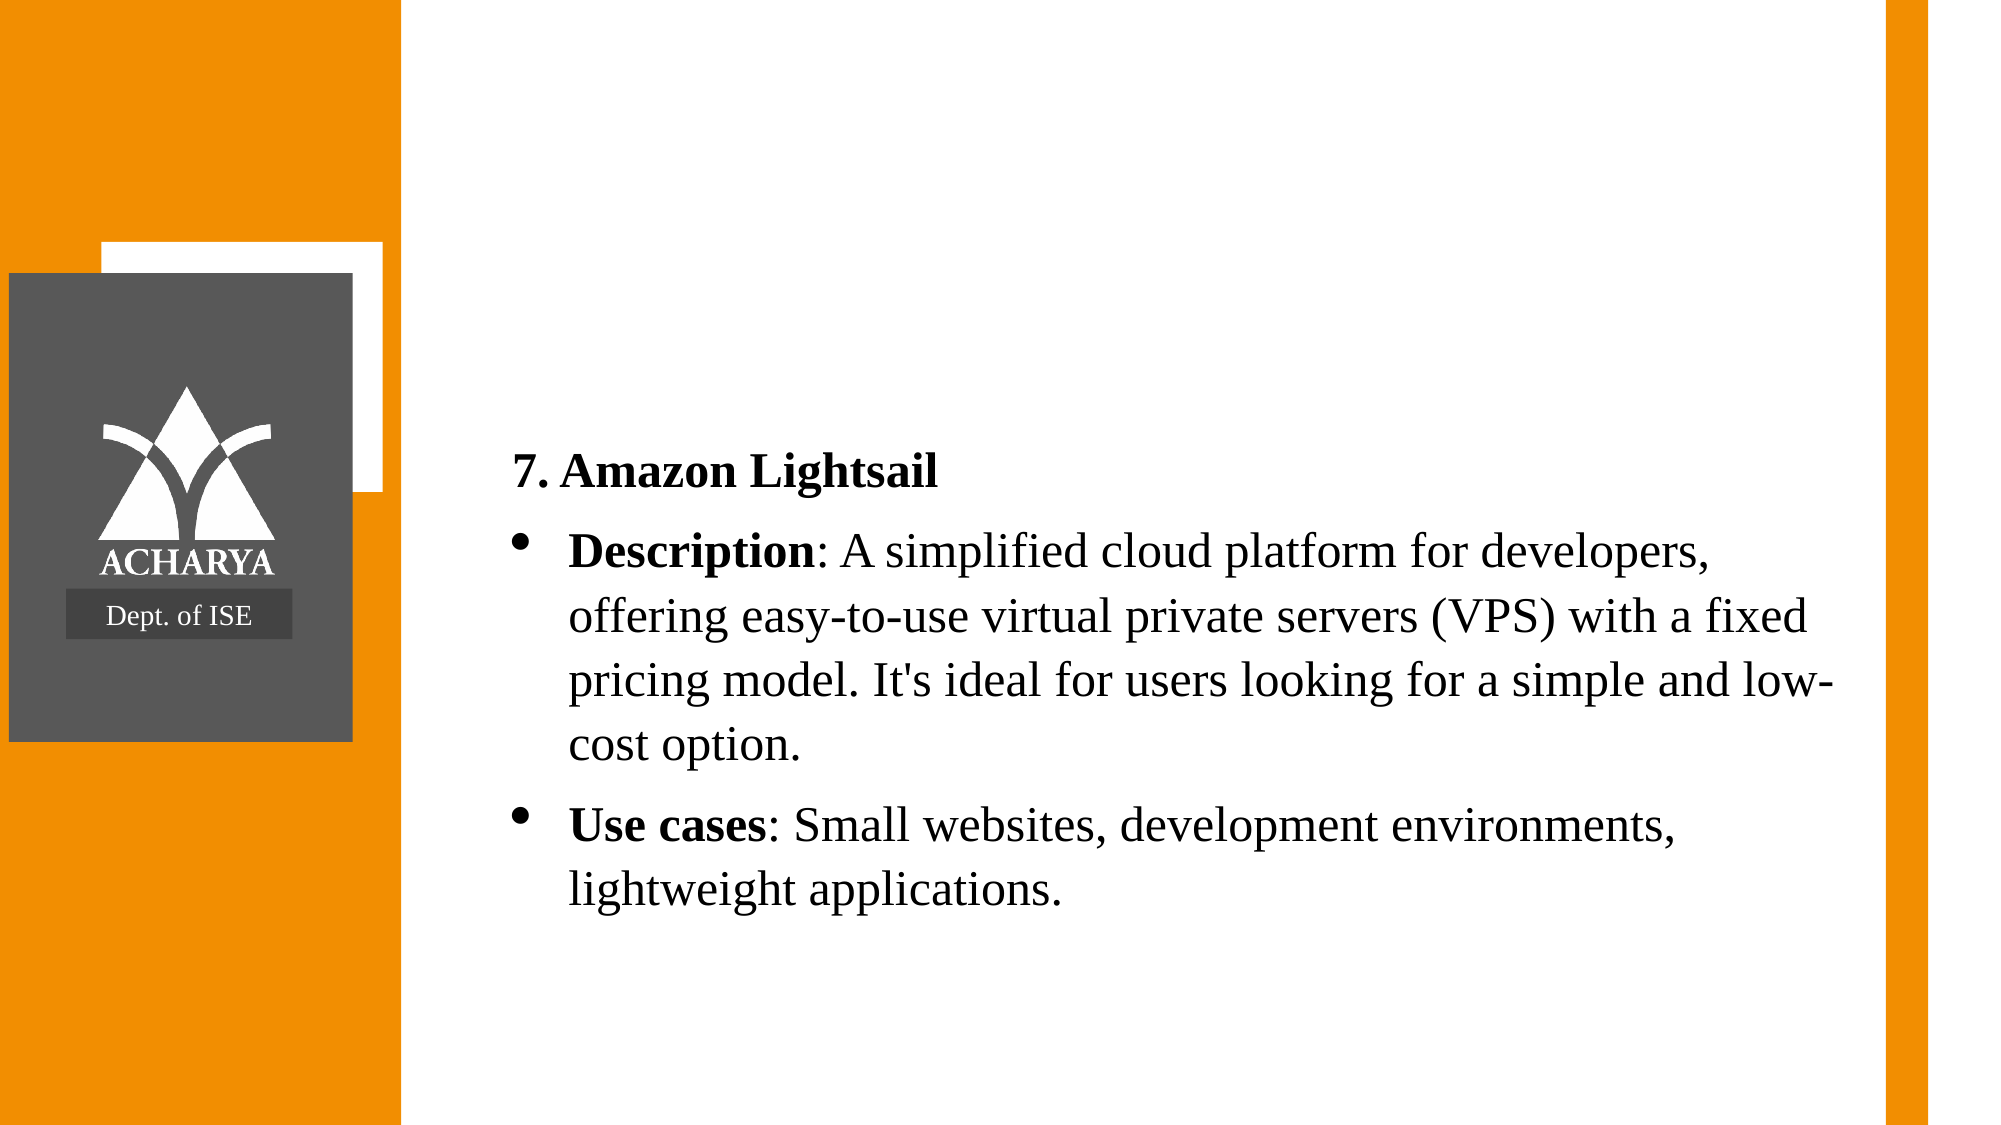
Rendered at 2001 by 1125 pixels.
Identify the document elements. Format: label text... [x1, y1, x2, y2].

text_box [1885, 0, 1929, 1125]
text_box [0, 0, 402, 1125]
text_box 7. Amazon Lightsail Description: A simplified cloud platform for developers, offering easy-to-use virtual private servers (VPS) with a fixed pricing model. It's ideal for users looking for a simple and low-cost option. Use cases: Small websites, development environments, lightweight applications. [497, 425, 1868, 923]
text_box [8, 241, 383, 743]
